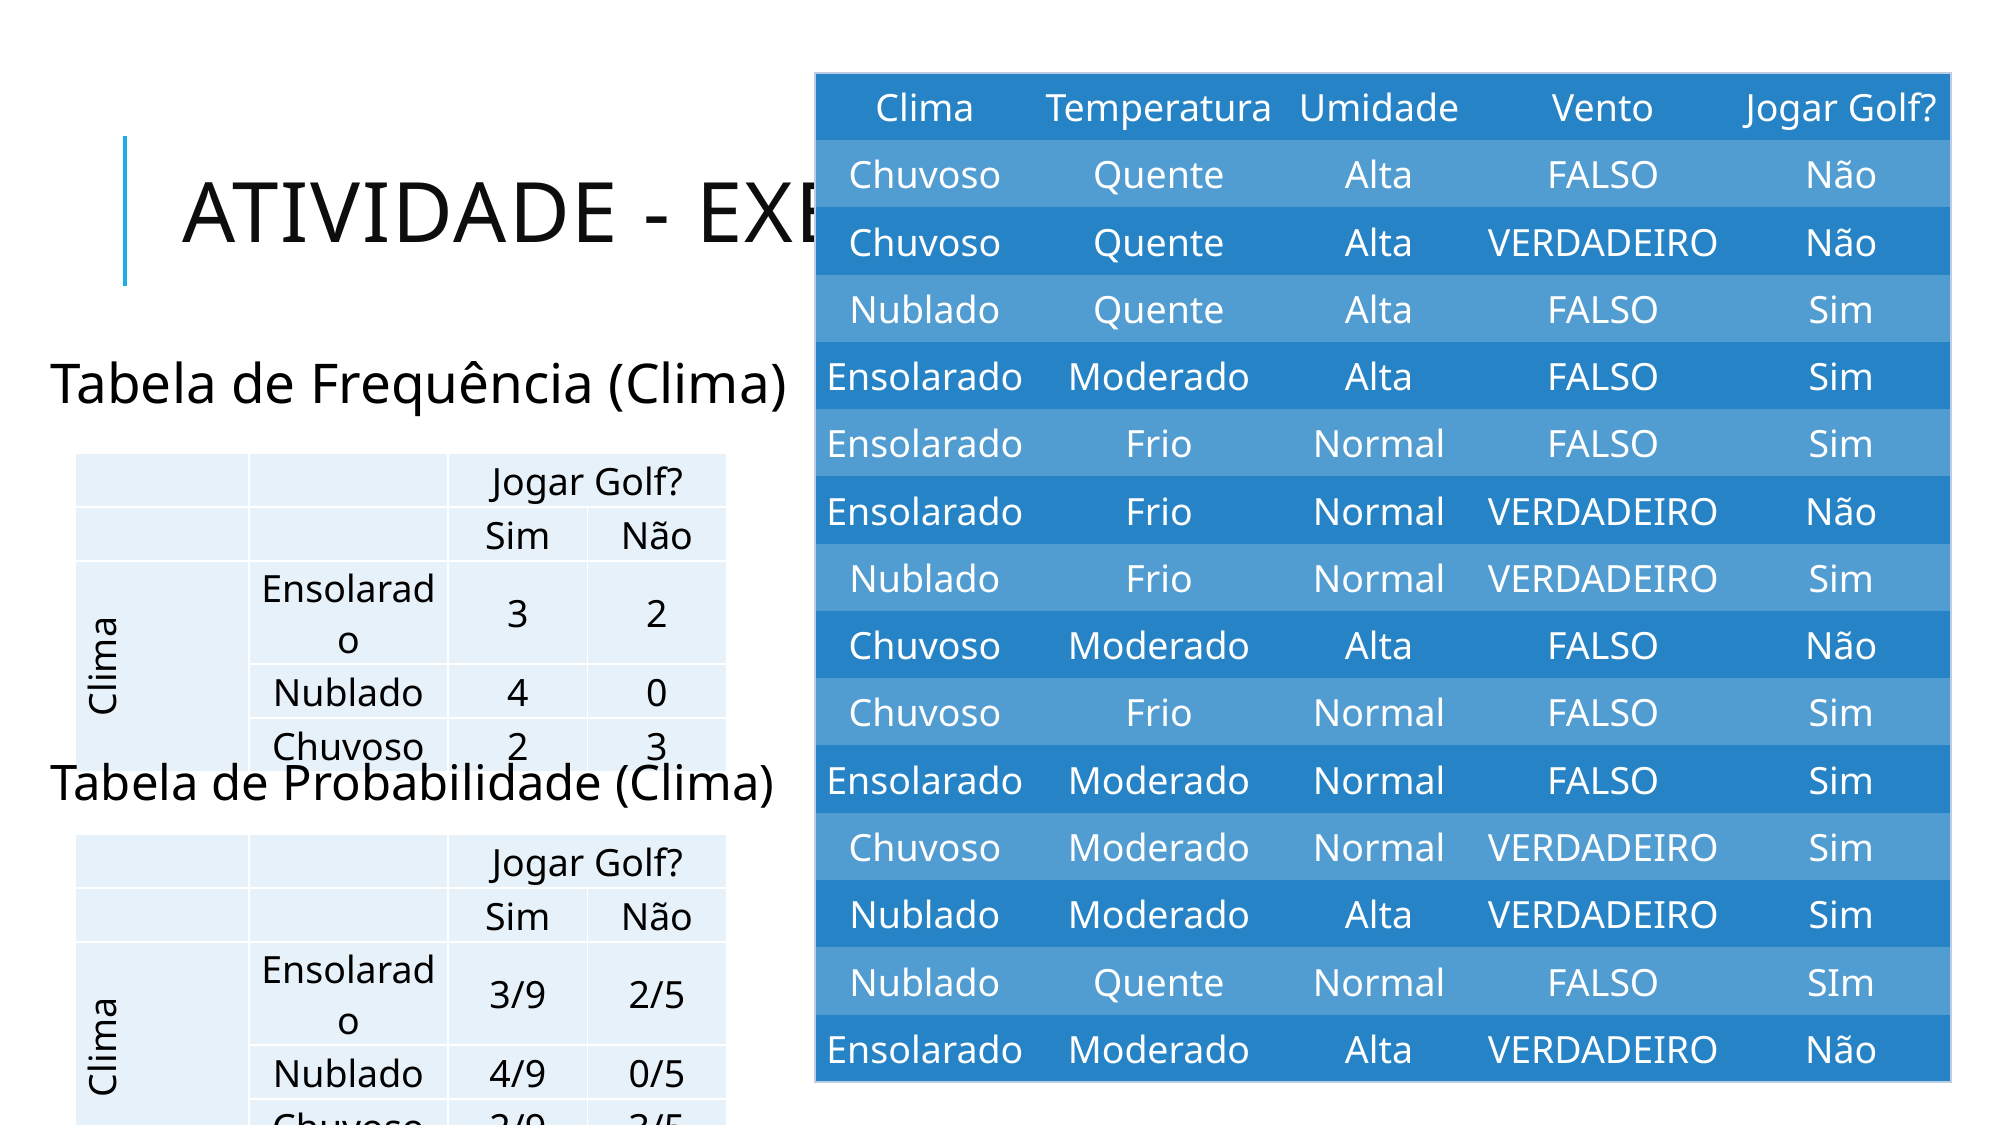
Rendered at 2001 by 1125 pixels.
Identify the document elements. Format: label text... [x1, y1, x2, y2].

table_cell Quente [1035, 947, 1283, 1015]
table_cell Normal [1283, 947, 1475, 1015]
table_cell 3 [588, 719, 726, 744]
title ATIVIDADE - EXEMPLO [168, 96, 814, 342]
table_cell Sim [1731, 275, 1950, 342]
table_cell Sim [1731, 342, 1950, 409]
table_cell FALSO [1475, 745, 1731, 813]
table_cell Chuvoso [250, 719, 447, 744]
table_cell Sim [1731, 544, 1950, 611]
table_cell FALSO [1475, 342, 1731, 409]
table_cell Frio [1035, 544, 1283, 611]
table_header Jogar Golf? [449, 454, 726, 506]
table_cell Ensolarado [816, 476, 1035, 544]
table_header [76, 454, 248, 506]
table_cell Normal [1283, 409, 1475, 476]
table_header Jogar Golf? [449, 835, 726, 887]
table_cell Não [1731, 476, 1950, 544]
table_cell Alta [1283, 1015, 1475, 1081]
table_cell Nublado [250, 665, 447, 717]
table_cell Moderado [1035, 342, 1283, 409]
table_cell Clima [76, 943, 248, 1125]
table_cell 4 [449, 665, 587, 717]
table_cell Frio [1035, 409, 1283, 476]
table_header [76, 835, 248, 887]
table_cell VERDADEIRO [1475, 813, 1731, 880]
table_cell FALSO [1475, 275, 1731, 342]
table_cell FALSO [1475, 678, 1731, 745]
table_cell Nublado [250, 1046, 447, 1098]
table_cell FALSO [1475, 947, 1731, 1015]
table_header Umidade [1283, 74, 1475, 140]
table_cell Sim [1731, 678, 1950, 745]
table_cell Sim [449, 889, 587, 941]
table_cell [250, 508, 447, 560]
table_cell Chuvoso [816, 813, 1035, 880]
table_cell 2/9 [449, 1100, 587, 1125]
table_cell Não [1731, 1015, 1950, 1081]
table_cell Sim [1731, 813, 1950, 880]
table_cell Normal [1283, 476, 1475, 544]
table_cell Ensolarado [816, 409, 1035, 476]
table_cell Não [588, 508, 726, 560]
table_cell Alta [1283, 207, 1475, 275]
table_header Vento [1475, 74, 1731, 140]
table_cell Frio [1035, 476, 1283, 544]
table_cell VERDADEIRO [1475, 207, 1731, 275]
table_cell Sim [1731, 880, 1950, 947]
table_cell Chuvoso [250, 1100, 447, 1125]
table_cell VERDADEIRO [1475, 544, 1731, 611]
text_box Tabela de Probabilidade (Clima) [29, 744, 796, 834]
table_cell 0/5 [588, 1046, 726, 1098]
table_cell Ensolarado [816, 1015, 1035, 1081]
table_header Jogar Golf? [1731, 74, 1950, 140]
table_cell Chuvoso [816, 611, 1035, 678]
table_cell Alta [1283, 275, 1475, 342]
table_cell 4/9 [449, 1046, 587, 1098]
table_cell Normal [1283, 745, 1475, 813]
table_cell 0 [588, 665, 726, 717]
table_cell Nublado [816, 544, 1035, 611]
table_cell Frio [1035, 678, 1283, 745]
table_cell [76, 889, 248, 941]
table_cell Ensolarado [816, 745, 1035, 813]
table_cell 2/5 [588, 943, 726, 1044]
table_cell 3/5 [588, 1100, 726, 1125]
table_cell Alta [1283, 880, 1475, 947]
table_cell Normal [1283, 544, 1475, 611]
table_cell Moderado [1035, 880, 1283, 947]
table_cell Moderado [1035, 745, 1283, 813]
table_cell Chuvoso [816, 678, 1035, 745]
table_cell Alta [1283, 611, 1475, 678]
table_header Clima [816, 74, 1035, 140]
table_cell Alta [1283, 140, 1475, 207]
table_cell Não [1731, 207, 1950, 275]
table_cell Ensolarado [816, 342, 1035, 409]
table_cell 3 [449, 562, 587, 663]
table_cell Chuvoso [816, 140, 1035, 207]
table_cell Clima [76, 562, 248, 744]
table_header [250, 835, 447, 887]
table_cell Não [588, 889, 726, 941]
table_cell Ensolarado [250, 943, 447, 1044]
table_cell Quente [1035, 275, 1283, 342]
table_cell Chuvoso [816, 207, 1035, 275]
table_cell Moderado [1035, 611, 1283, 678]
table_cell VERDADEIRO [1475, 476, 1731, 544]
table_cell 2 [449, 719, 587, 744]
table_cell Alta [1283, 342, 1475, 409]
table_cell FALSO [1475, 611, 1731, 678]
table_cell VERDADEIRO [1475, 880, 1731, 947]
table_cell Sim [1731, 745, 1950, 813]
table_cell Não [1731, 140, 1950, 207]
table_header [250, 454, 447, 506]
table_cell Normal [1283, 813, 1475, 880]
text_box Tabela de Frequência (Clima) [29, 341, 796, 432]
table_cell Normal [1283, 678, 1475, 745]
table_cell Quente [1035, 140, 1283, 207]
table_cell Não [1731, 611, 1950, 678]
table_cell Moderado [1035, 1015, 1283, 1081]
table_cell FALSO [1475, 140, 1731, 207]
table_cell Nublado [816, 947, 1035, 1015]
table_cell FALSO [1475, 409, 1731, 476]
table_cell Sim [449, 508, 587, 560]
table_header Temperatura [1035, 74, 1283, 140]
table_cell Quente [1035, 207, 1283, 275]
table_cell Nublado [816, 880, 1035, 947]
table_cell SIm [1731, 947, 1950, 1015]
table_cell Moderado [1035, 813, 1283, 880]
table_cell [76, 508, 248, 560]
table_cell 2 [588, 562, 726, 663]
table_cell Sim [1731, 409, 1950, 476]
table_cell VERDADEIRO [1475, 1015, 1731, 1081]
table_cell Ensolarado [250, 562, 447, 663]
table_cell 3/9 [449, 943, 587, 1044]
table_cell [250, 889, 447, 941]
table_cell Nublado [816, 275, 1035, 342]
